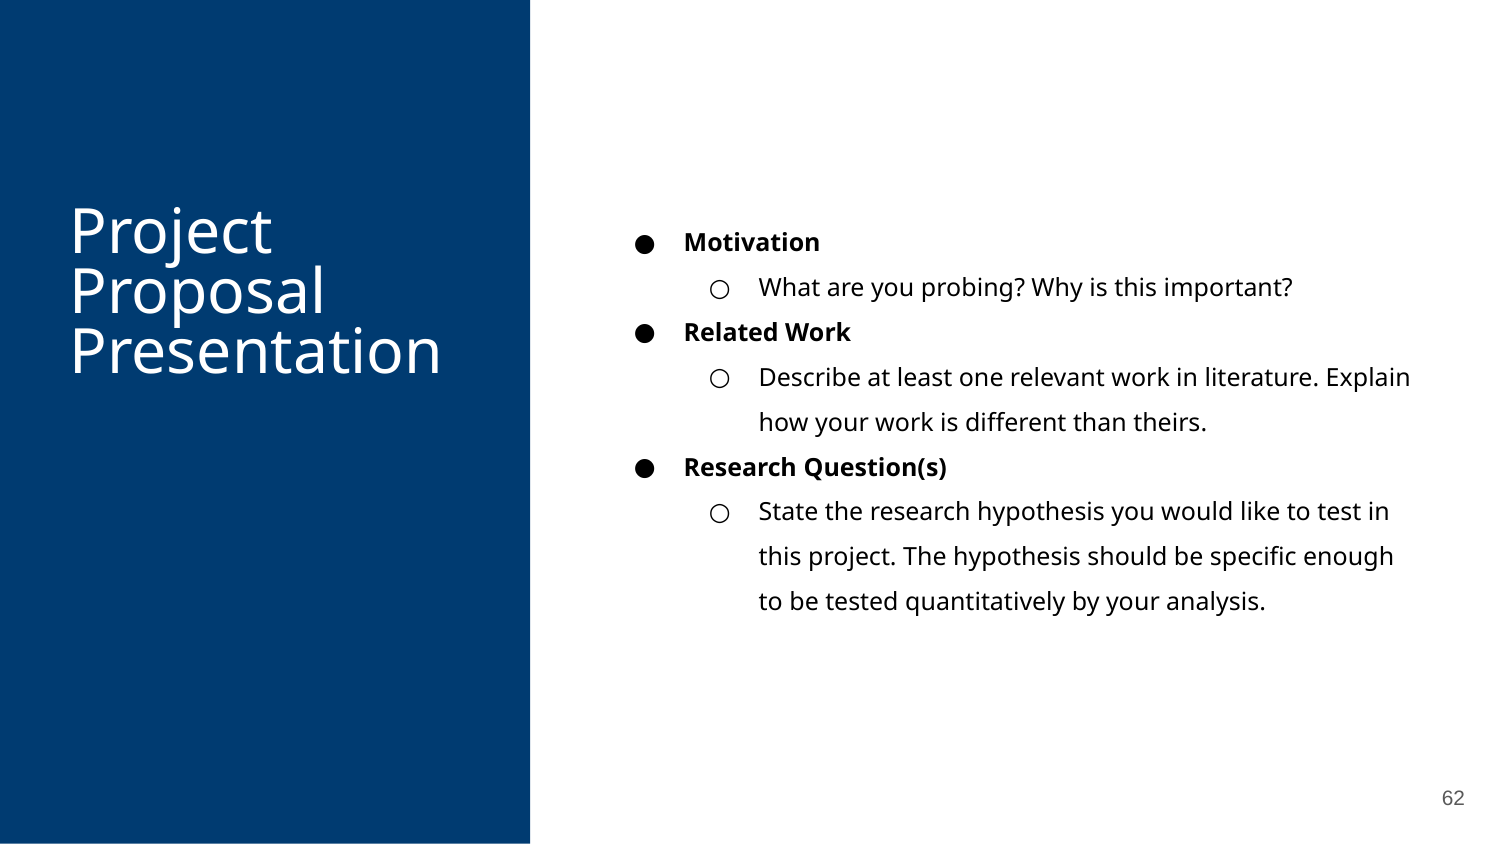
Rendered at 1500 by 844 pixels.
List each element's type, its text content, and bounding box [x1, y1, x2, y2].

slide_number 62 [1389, 764, 1480, 830]
text_box Motivation What are you probing? Why is this important? Related Work Describe at least one relevant work in literature. Explain how your work is different than theirs. Research Question(s) State the research hypothesis you would like to test in this project. The hypothesis should be specific enough to be tested quantitatively by your analysis. [608, 211, 1413, 659]
text_box Project Proposal Presentation [69, 205, 507, 426]
text_box [0, 0, 531, 844]
